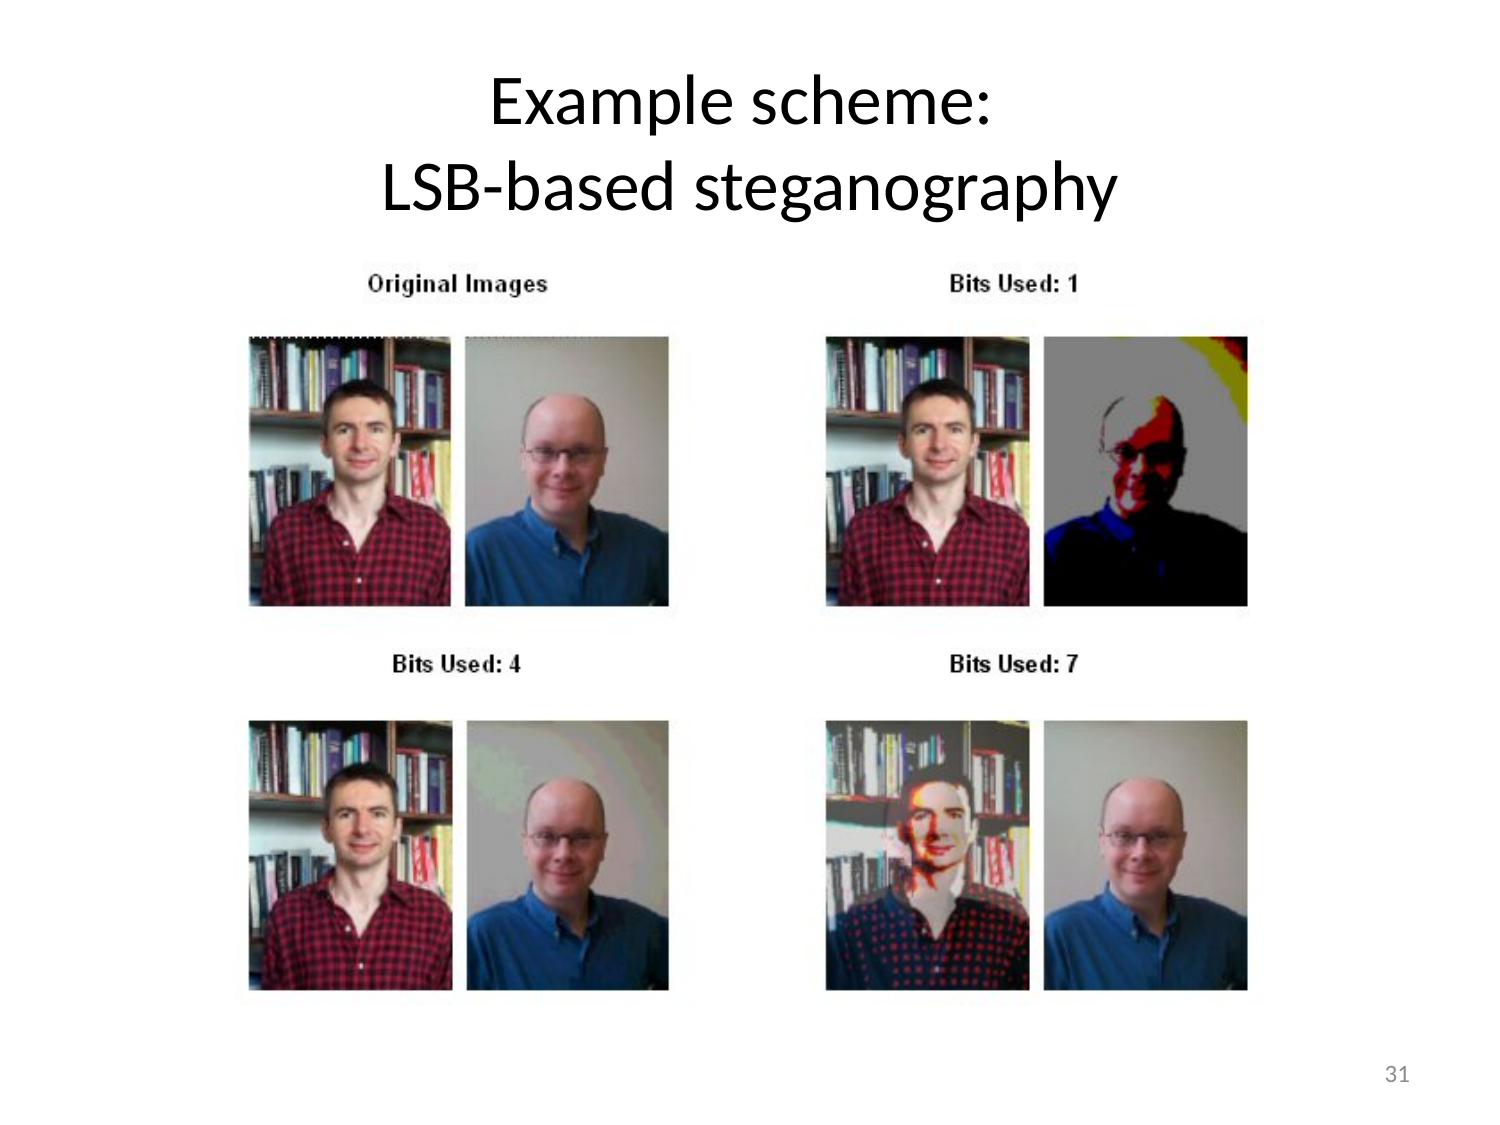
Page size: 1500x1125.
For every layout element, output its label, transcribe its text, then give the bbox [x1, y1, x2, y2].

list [74, 262, 1426, 1006]
slide_number 31 [1074, 1042, 1425, 1103]
title Example scheme: LSB-based steganography [75, 45, 1425, 233]
